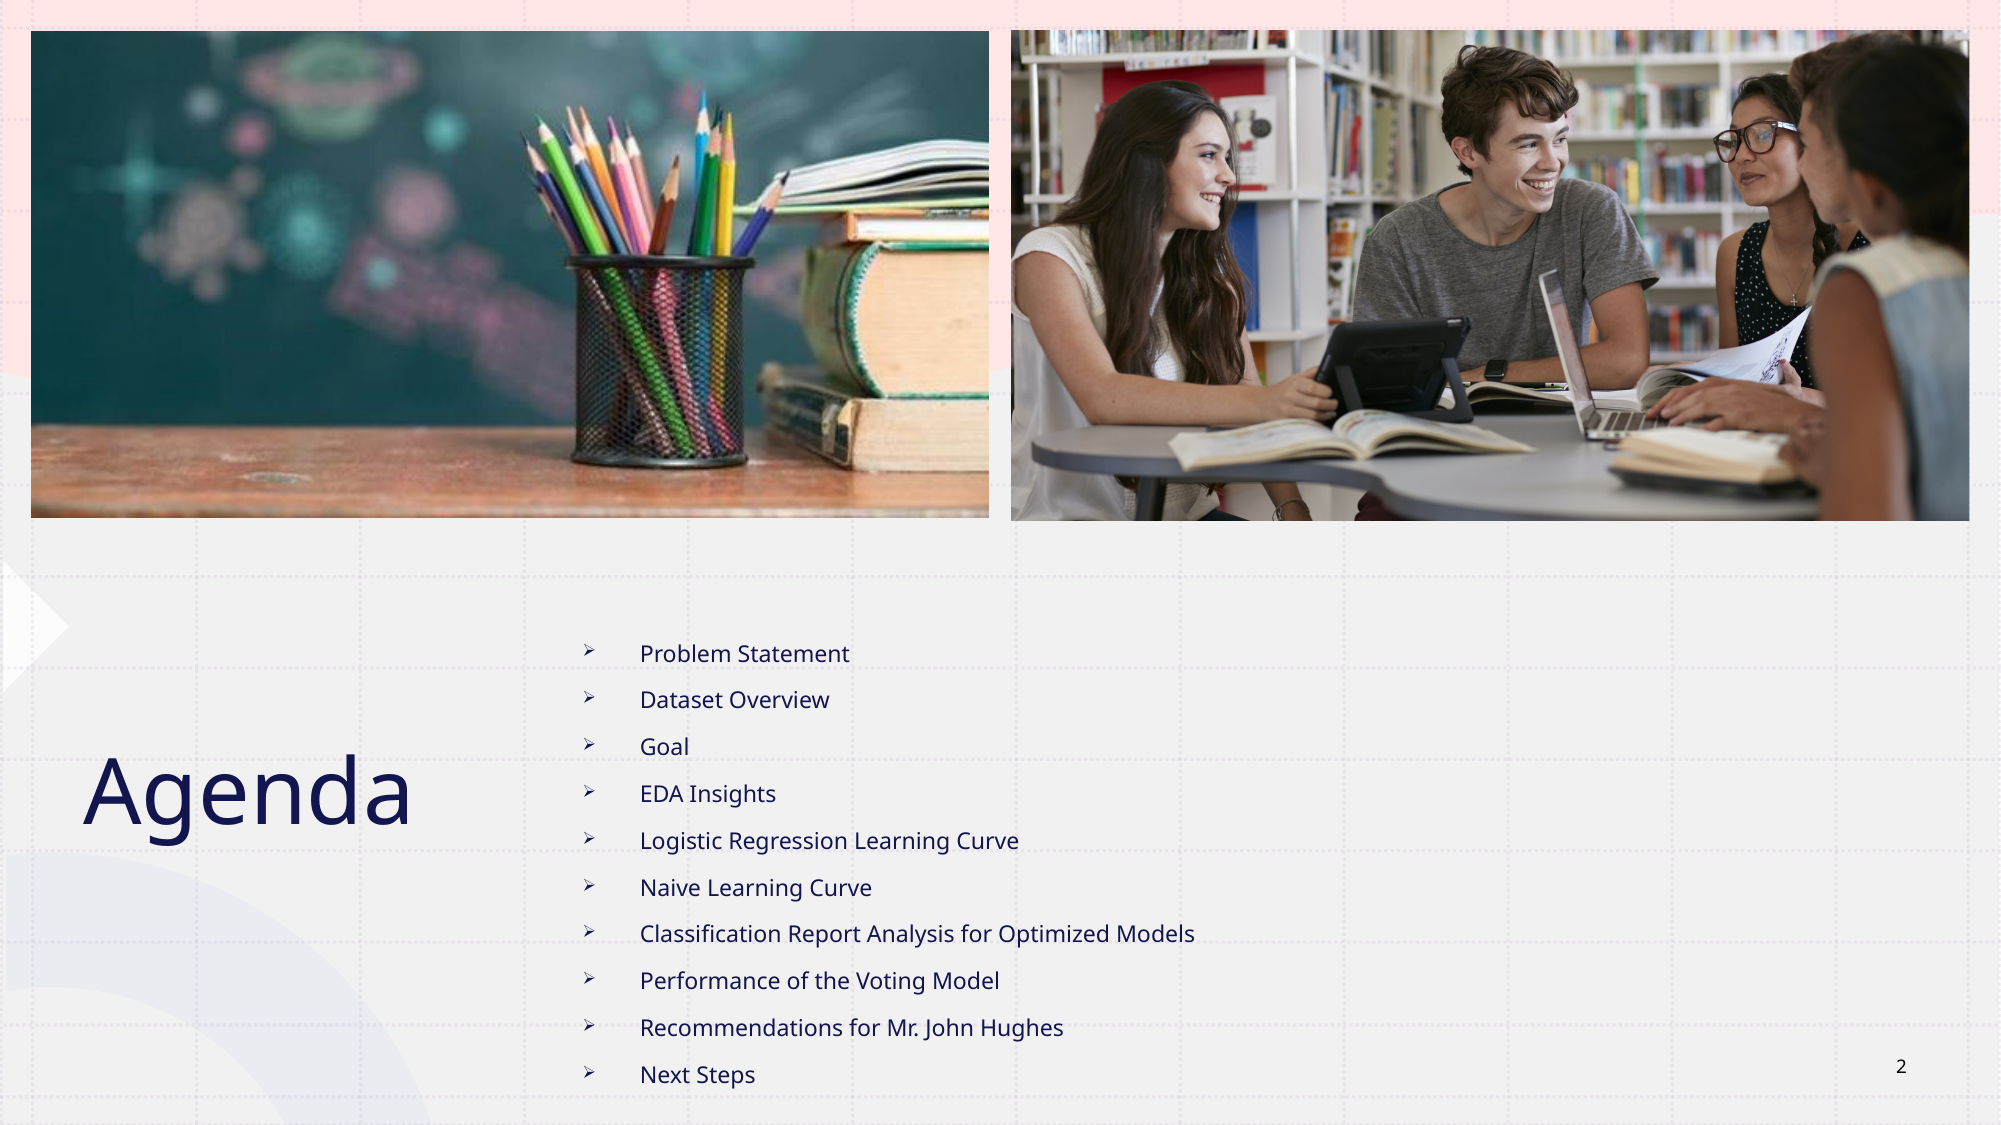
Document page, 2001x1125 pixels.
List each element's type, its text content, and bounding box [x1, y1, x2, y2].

picture [1011, 30, 1970, 521]
picture [31, 31, 989, 518]
list Problem Statement Dataset Overview Goal EDA Insights Logistic Regression Learning Curve Naive Learning Curve Classification Report Analysis for Optimized Models Performance of the Voting Model Recommendations for Mr. John Hughes Next Steps [567, 628, 1970, 1098]
title Agenda [68, 737, 567, 866]
slide_number 2 [1835, 1037, 1967, 1098]
